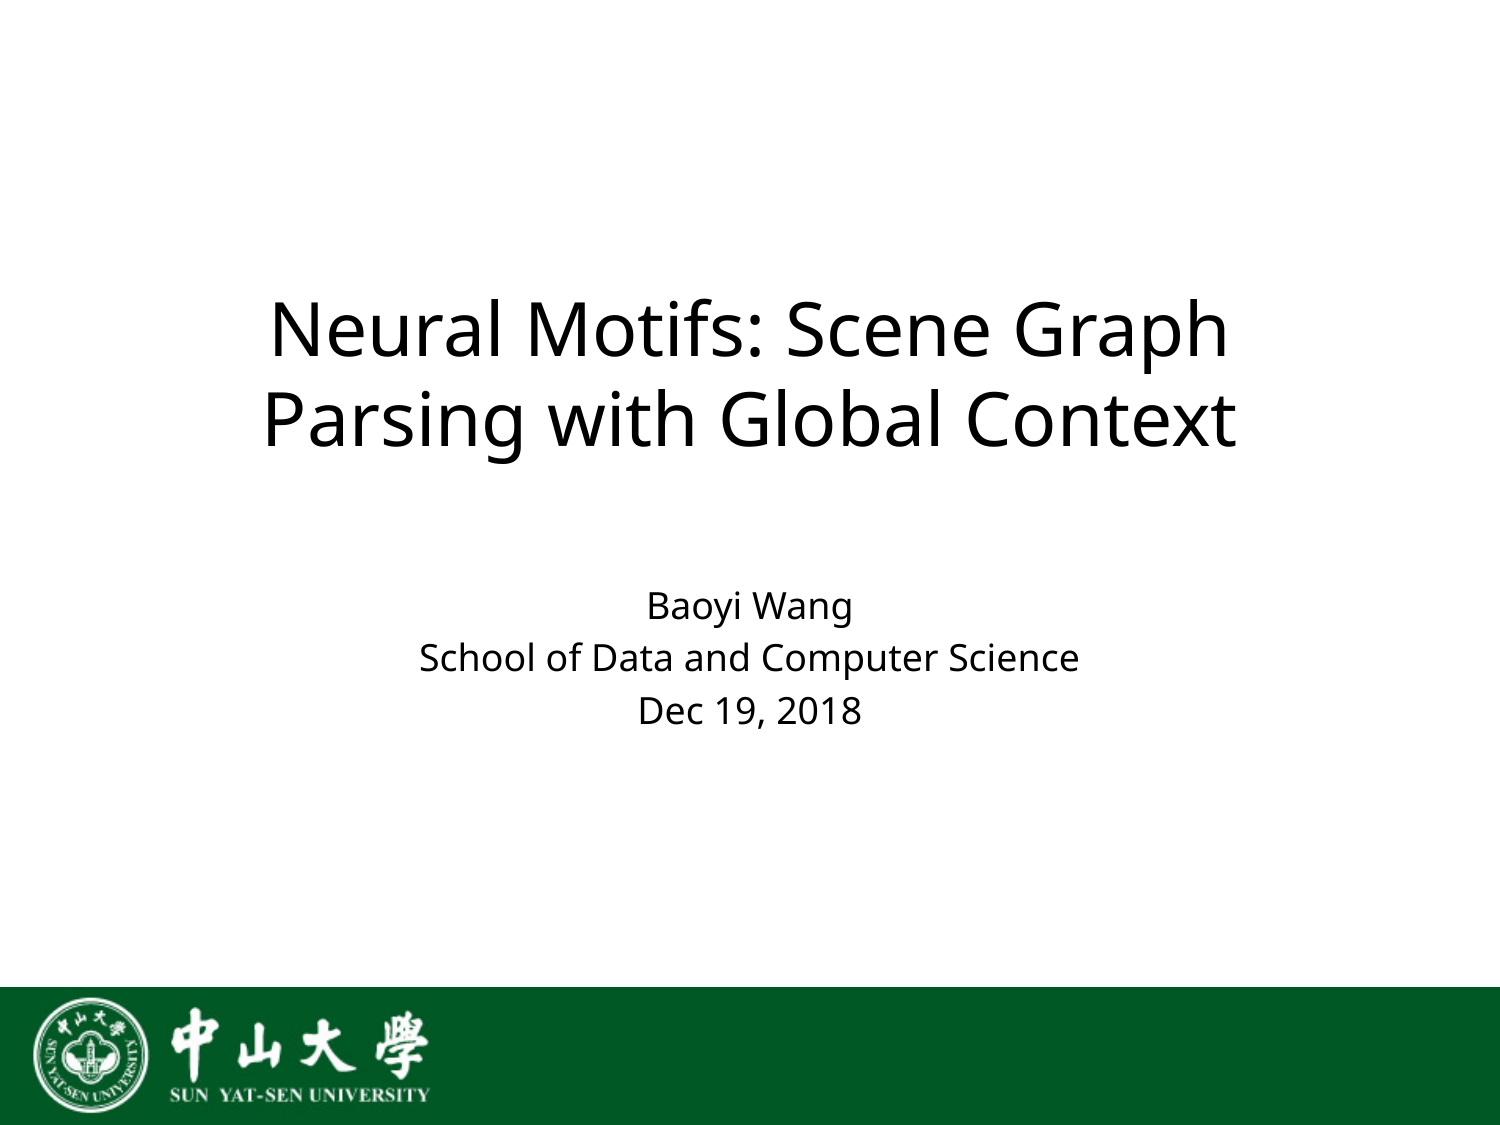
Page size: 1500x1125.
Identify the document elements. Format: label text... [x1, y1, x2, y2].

title Neural Motifs: Scene Graph Parsing with Global Context [112, 191, 1388, 551]
picture [0, 987, 1500, 1125]
subtitle Baoyi Wang School of Data and Computer Science Dec 19, 2018 [390, 574, 1110, 862]
